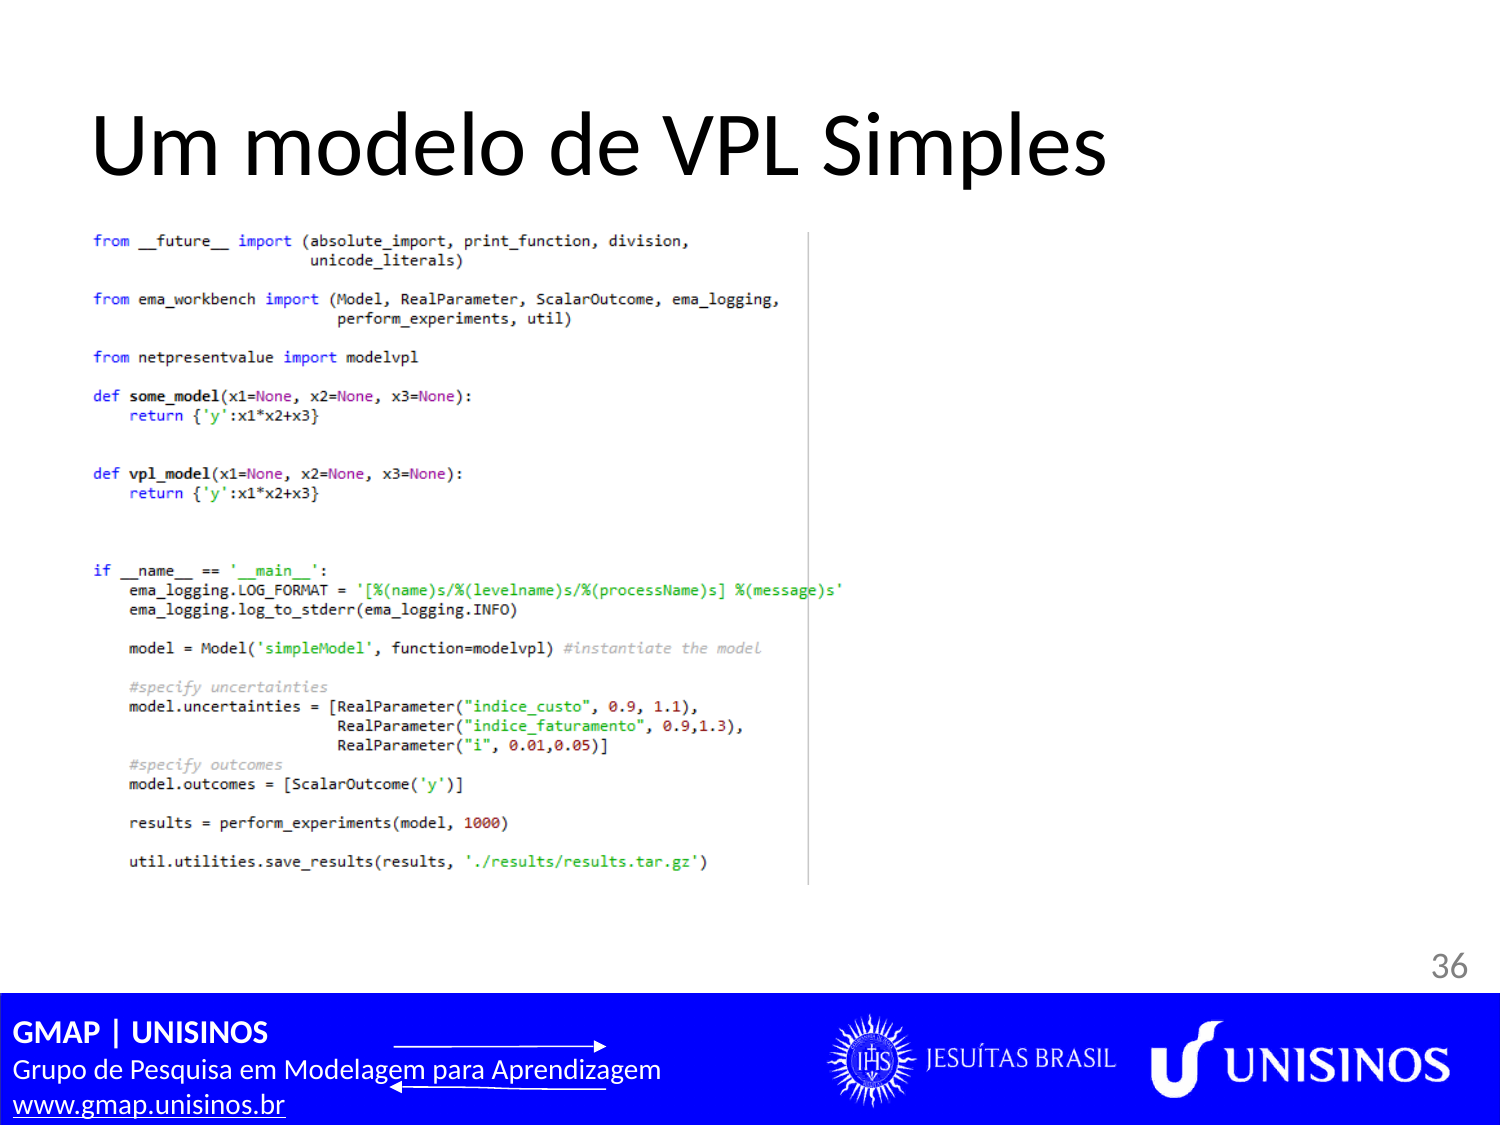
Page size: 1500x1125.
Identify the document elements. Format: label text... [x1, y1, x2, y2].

picture [88, 232, 876, 885]
title Um modelo de VPL Simples [75, 45, 1425, 233]
picture [0, 993, 1500, 1125]
